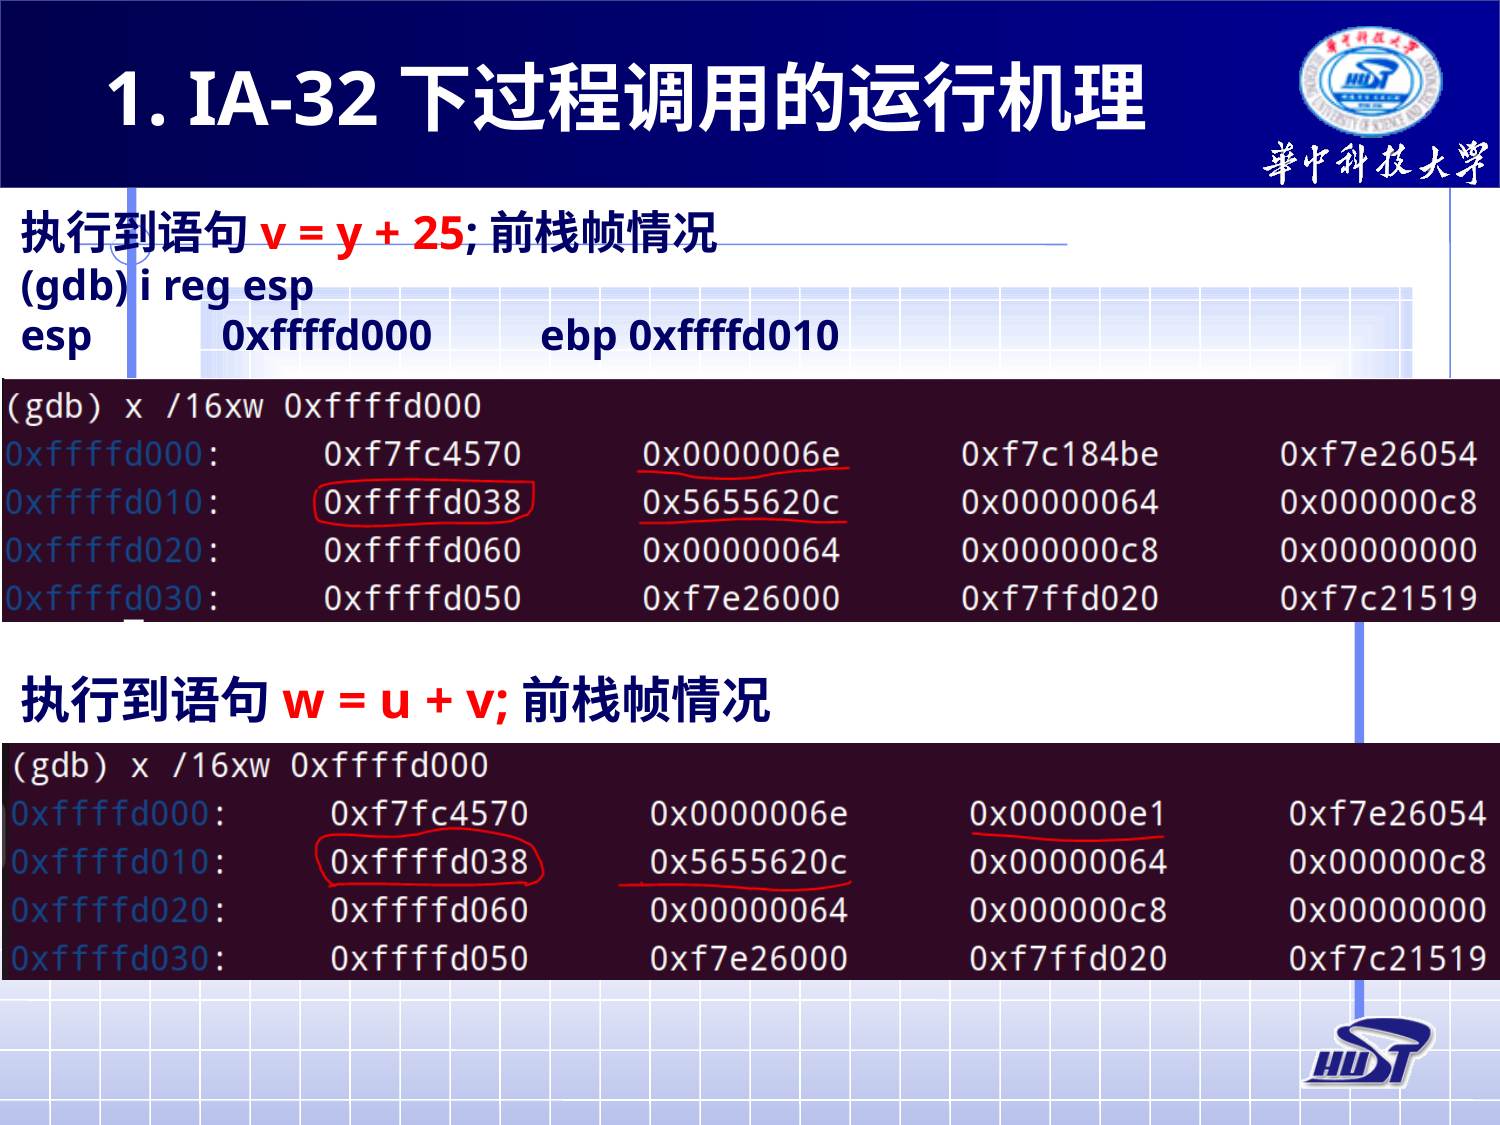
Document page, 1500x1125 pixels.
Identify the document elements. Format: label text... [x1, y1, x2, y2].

text_box 1. IA-32下过程调用的运行机理 [89, 42, 1308, 148]
picture [1299, 26, 1443, 138]
text_box 执行到语句v = y + 25;前栈帧情况 (gdb) i reg esp esp 0xffffd000 ebp 0xffffd010 0xffffd000: 0x00000000 0x00000000 0x01000000 0x0000000b 0xffffd010: 0xf7fc4570 0x0000006e 0xf7c184be 0xf7e26054 0xffffd020: 0xffffd048 0x080491cf 0x00000064 0x000000c8 0xffffd030: 0xffffd070 0x00000064 0x000000c8 0x00000000 执行到语句w = u + v;前栈帧情况 [5, 630, 1500, 741]
picture [2, 378, 1500, 623]
text_box 执行到语句v = y + 25;前栈帧情况 (gdb) i reg esp esp 0xffffd000 ebp 0xffffd010 0xffffd000: 0x00000000 0x00000000 0x01000000 0x0000000b 0xffffd010: 0xf7fc4570 0x0000006e 0xf7c184be 0xf7e26054 0xffffd020: 0xffffd048 0x080491cf 0x00000064 0x000000c8 0xffffd030: 0xffffd070 0x00000064 0x000000c8 0x00000000 执行到语句w = u + v;前栈帧情况 [5, 196, 1500, 376]
picture [1299, 1016, 1438, 1093]
picture [2, 742, 1500, 980]
picture [1262, 140, 1488, 185]
